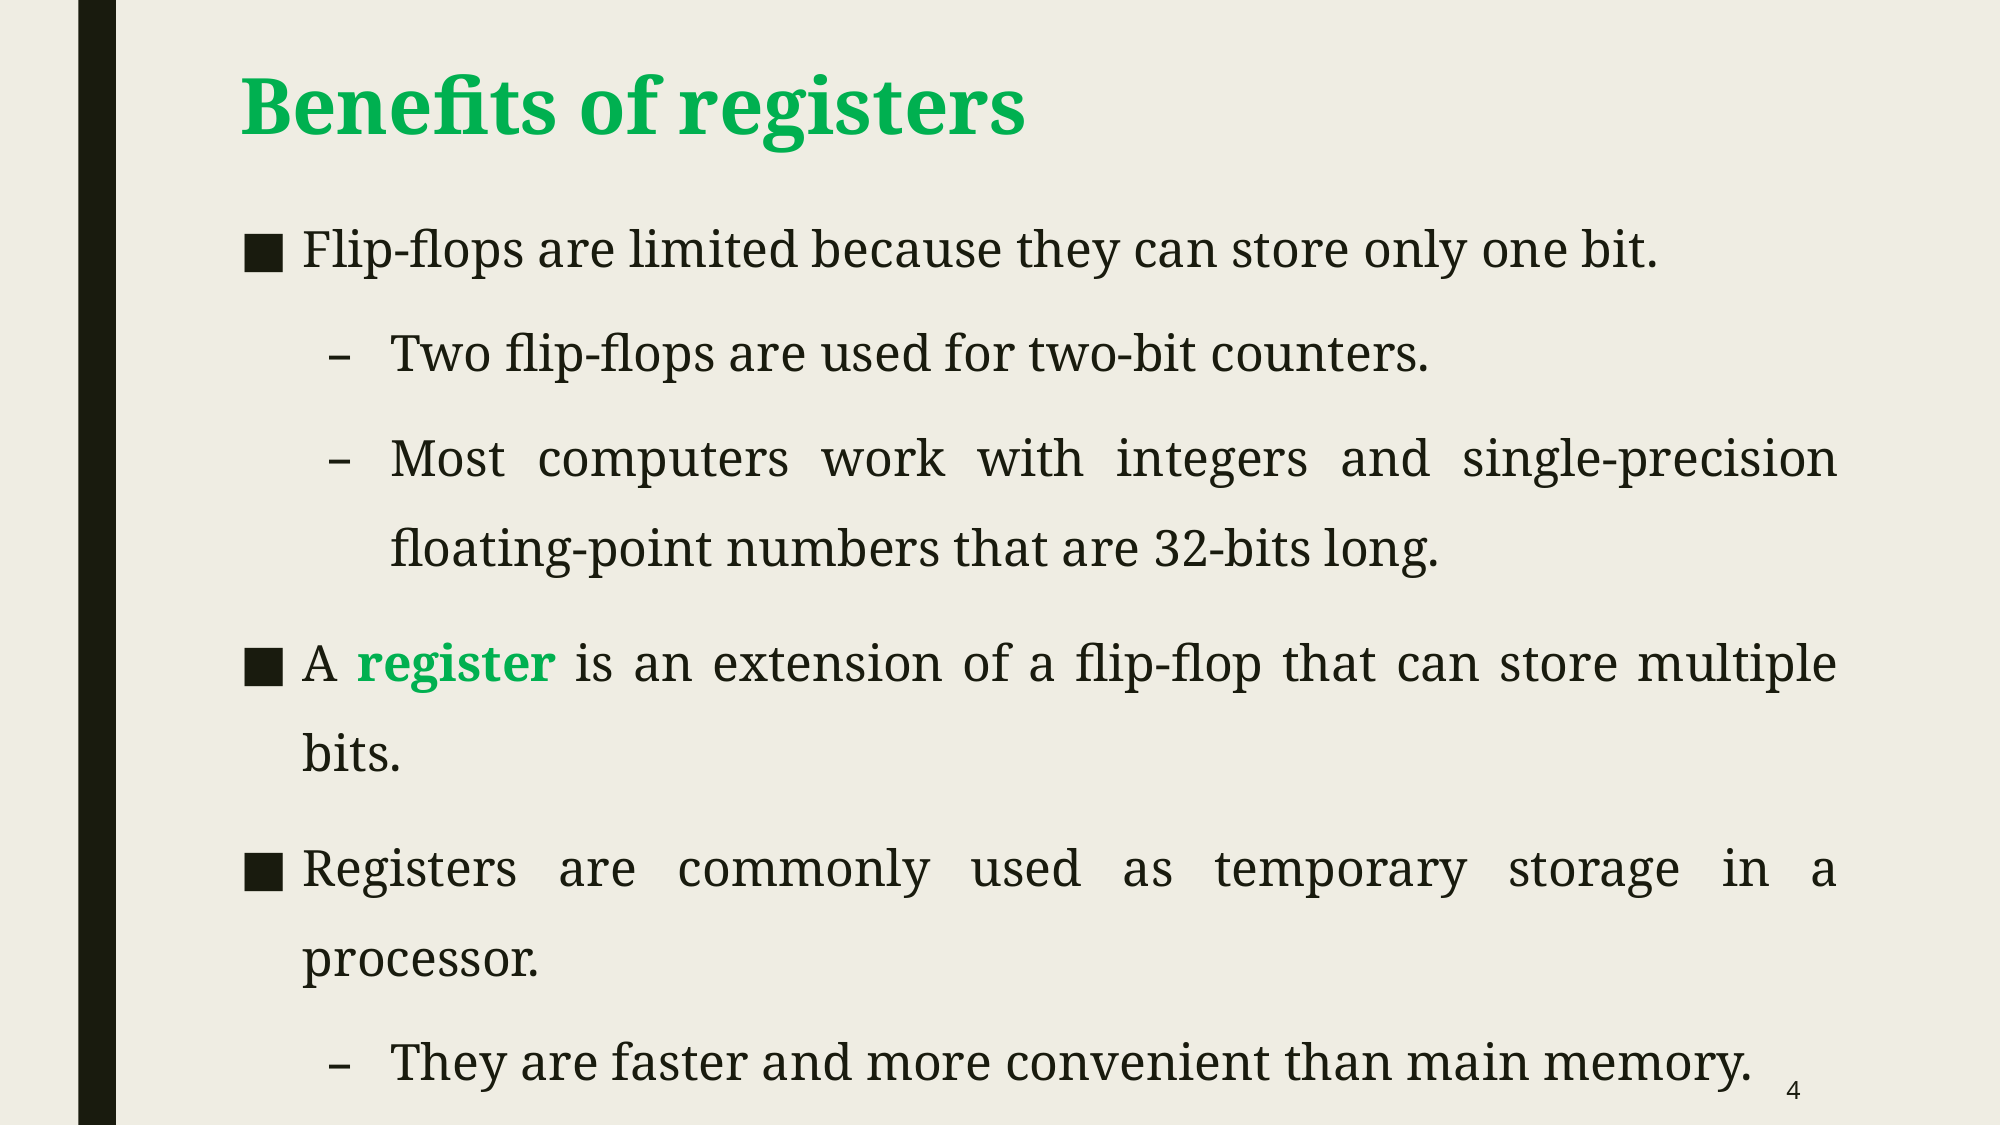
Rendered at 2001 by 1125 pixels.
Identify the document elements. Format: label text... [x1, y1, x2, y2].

list Flip-flops are limited because they can store only one bit. Two flip-flops are used for two-bit counters. Most computers work with integers and single-precision floating-point numbers that are 32-bits long. A register is an extension of a flip-flop that can store multiple bits. Registers are commonly used as temporary storage in a processor. They are faster and more convenient than main memory. More registers can help speed up complex calculations. [225, 179, 1855, 1023]
title Benefits of registers [225, 60, 1062, 175]
slide_number 4 [1553, 1058, 1816, 1125]
